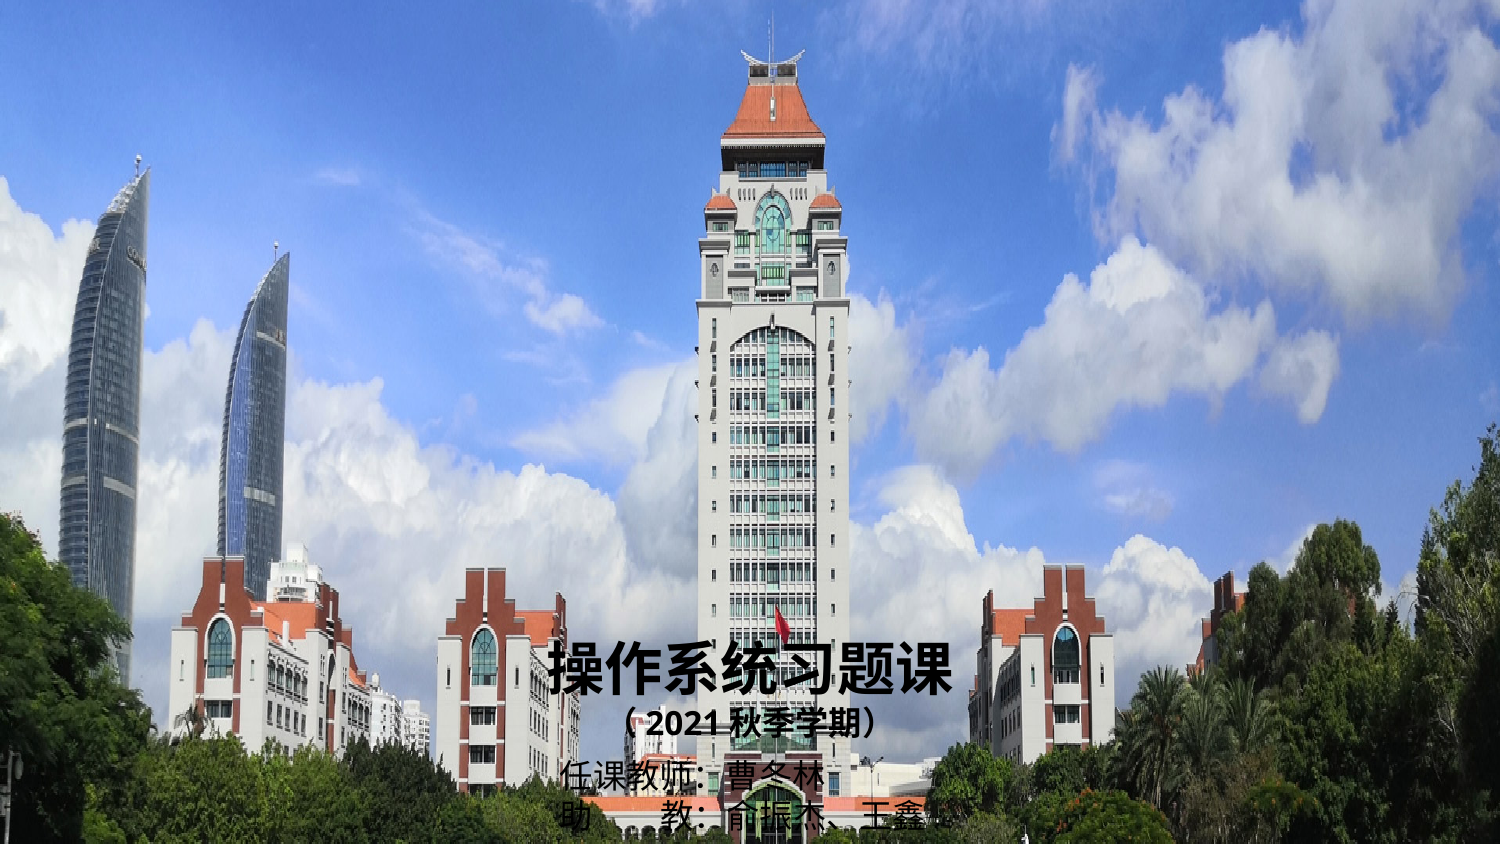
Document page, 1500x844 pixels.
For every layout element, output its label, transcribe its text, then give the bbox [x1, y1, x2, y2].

picture [0, 0, 1500, 844]
text_box 操作系统习题课 （2021秋季学期） [237, 626, 1263, 818]
text_box 任课教师：曹冬林 助 教：俞振杰、王鑫 [545, 747, 1296, 843]
